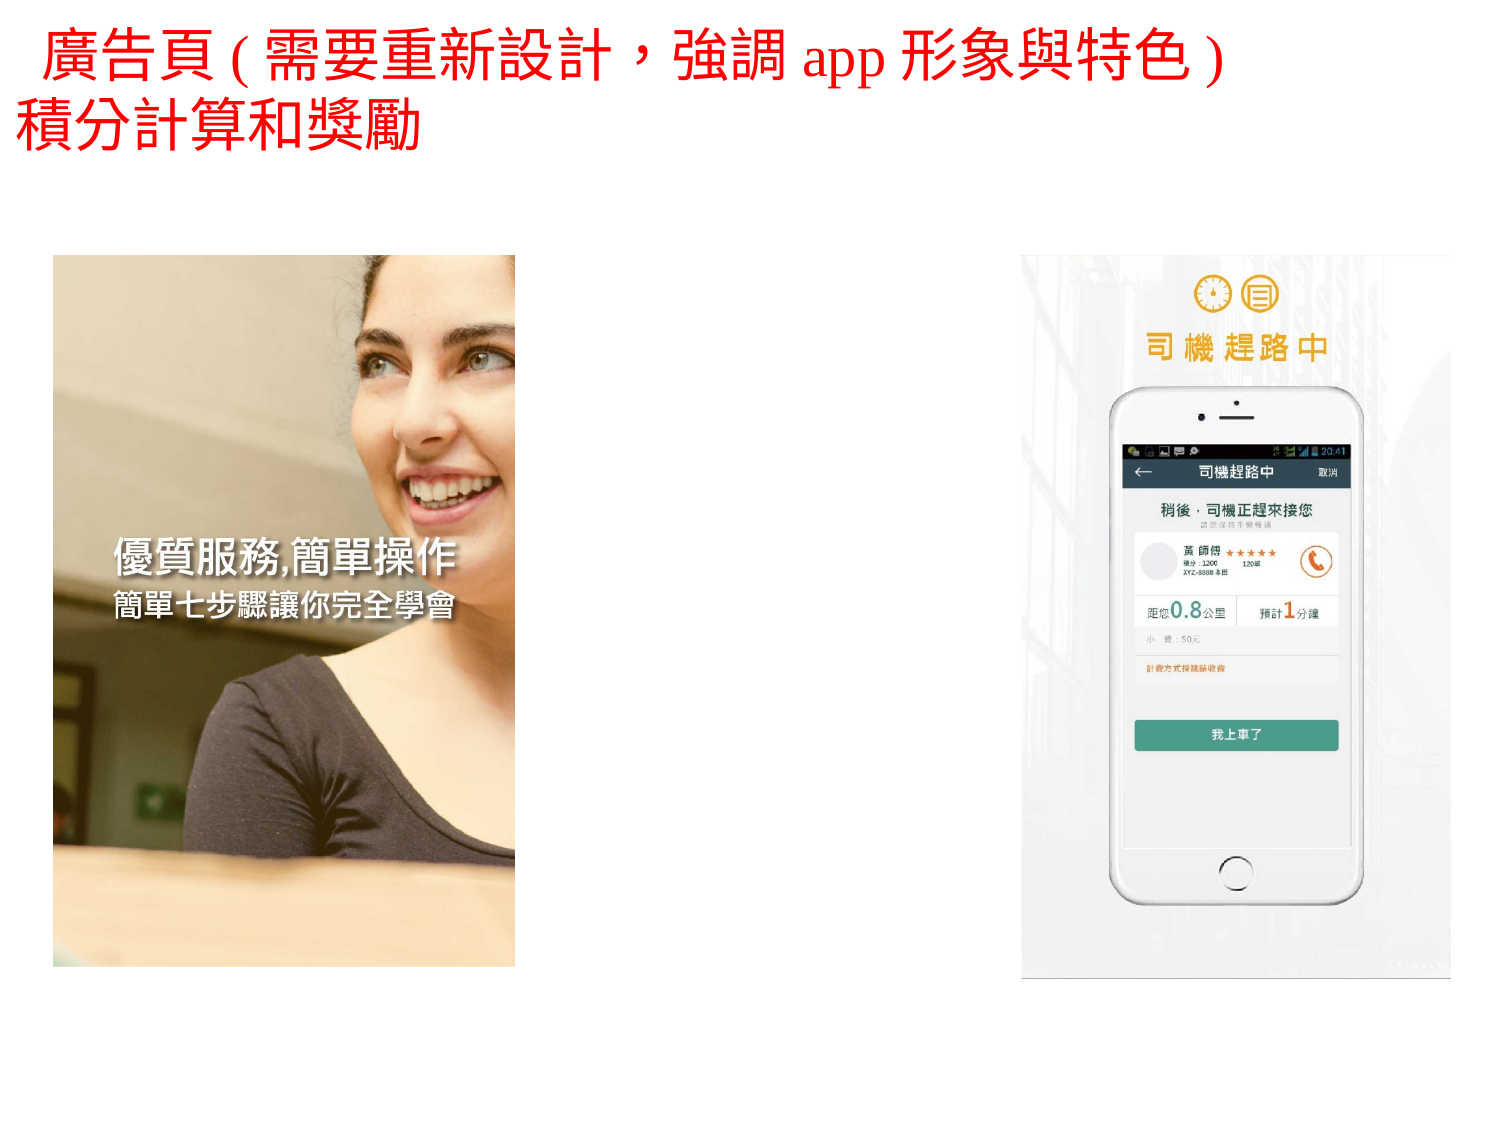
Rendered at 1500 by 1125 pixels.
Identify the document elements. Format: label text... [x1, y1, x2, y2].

title 廣告頁(需要重新設計，強調app形象與特色) 積分計算和獎勵 [0, 3, 1500, 173]
picture [1021, 255, 1451, 979]
picture [52, 255, 515, 968]
